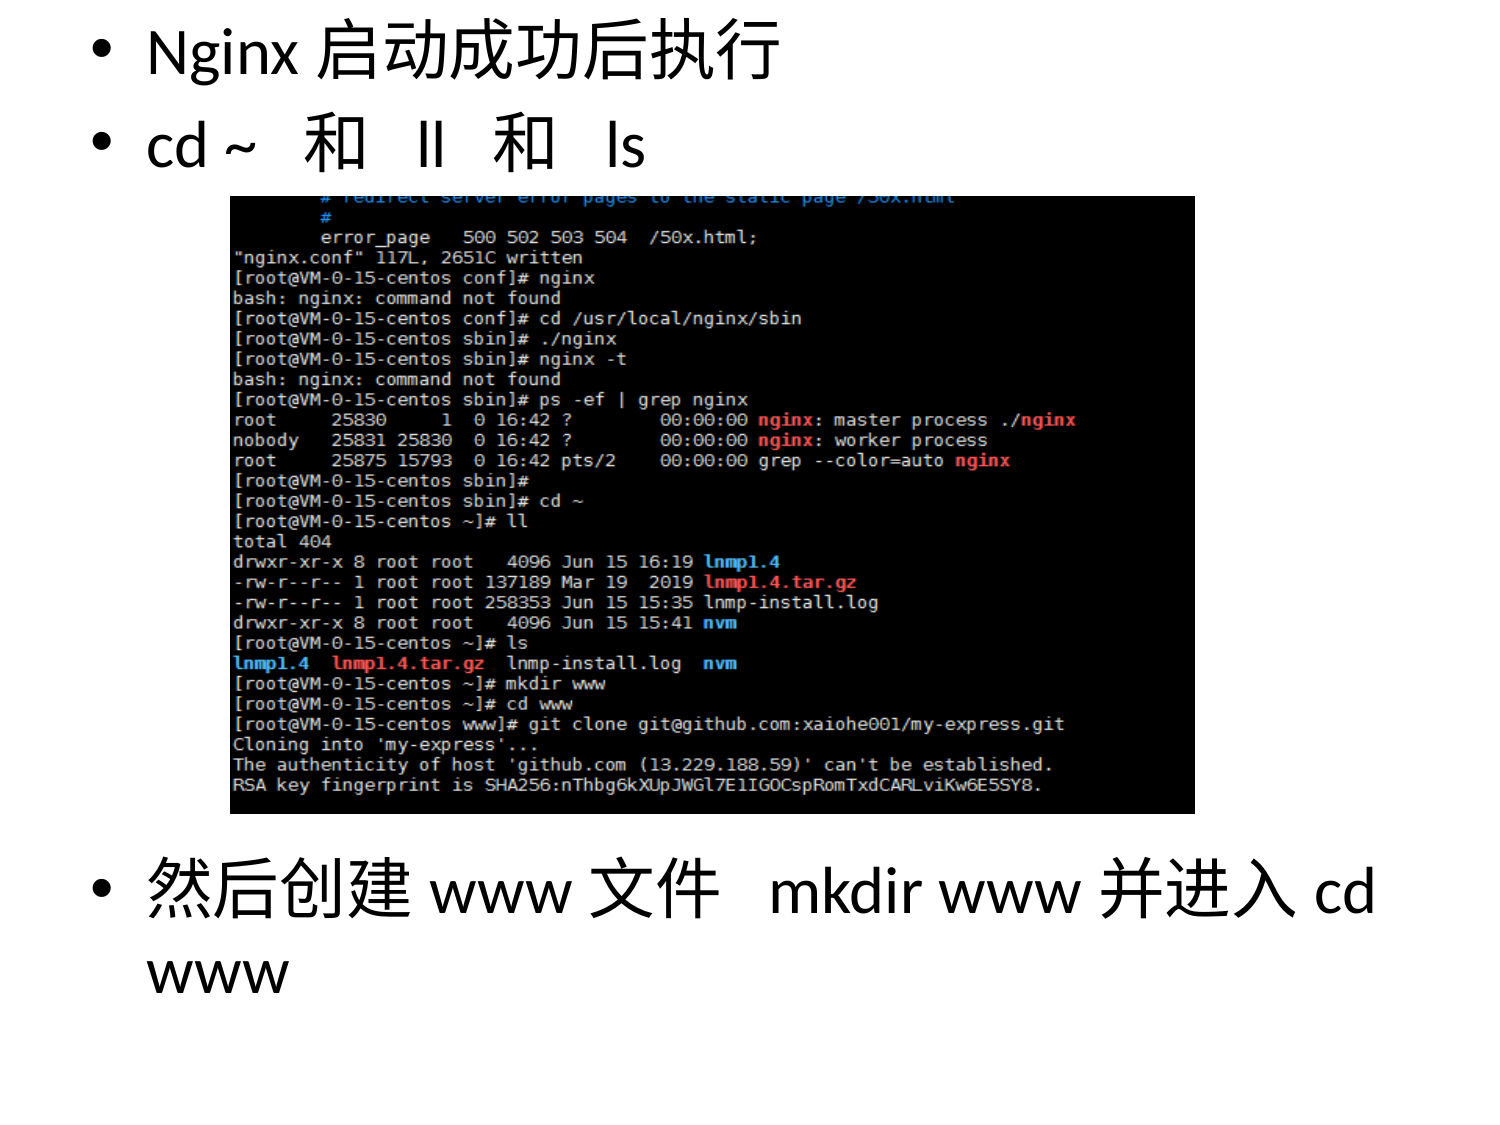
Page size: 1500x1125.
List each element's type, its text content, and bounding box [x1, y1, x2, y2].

picture [229, 195, 1195, 814]
list Nginx启动成功后执行 cd ~ 和 ll 和 ls 然后创建www文件 mkdir www并进入cd www [75, 0, 1425, 1125]
